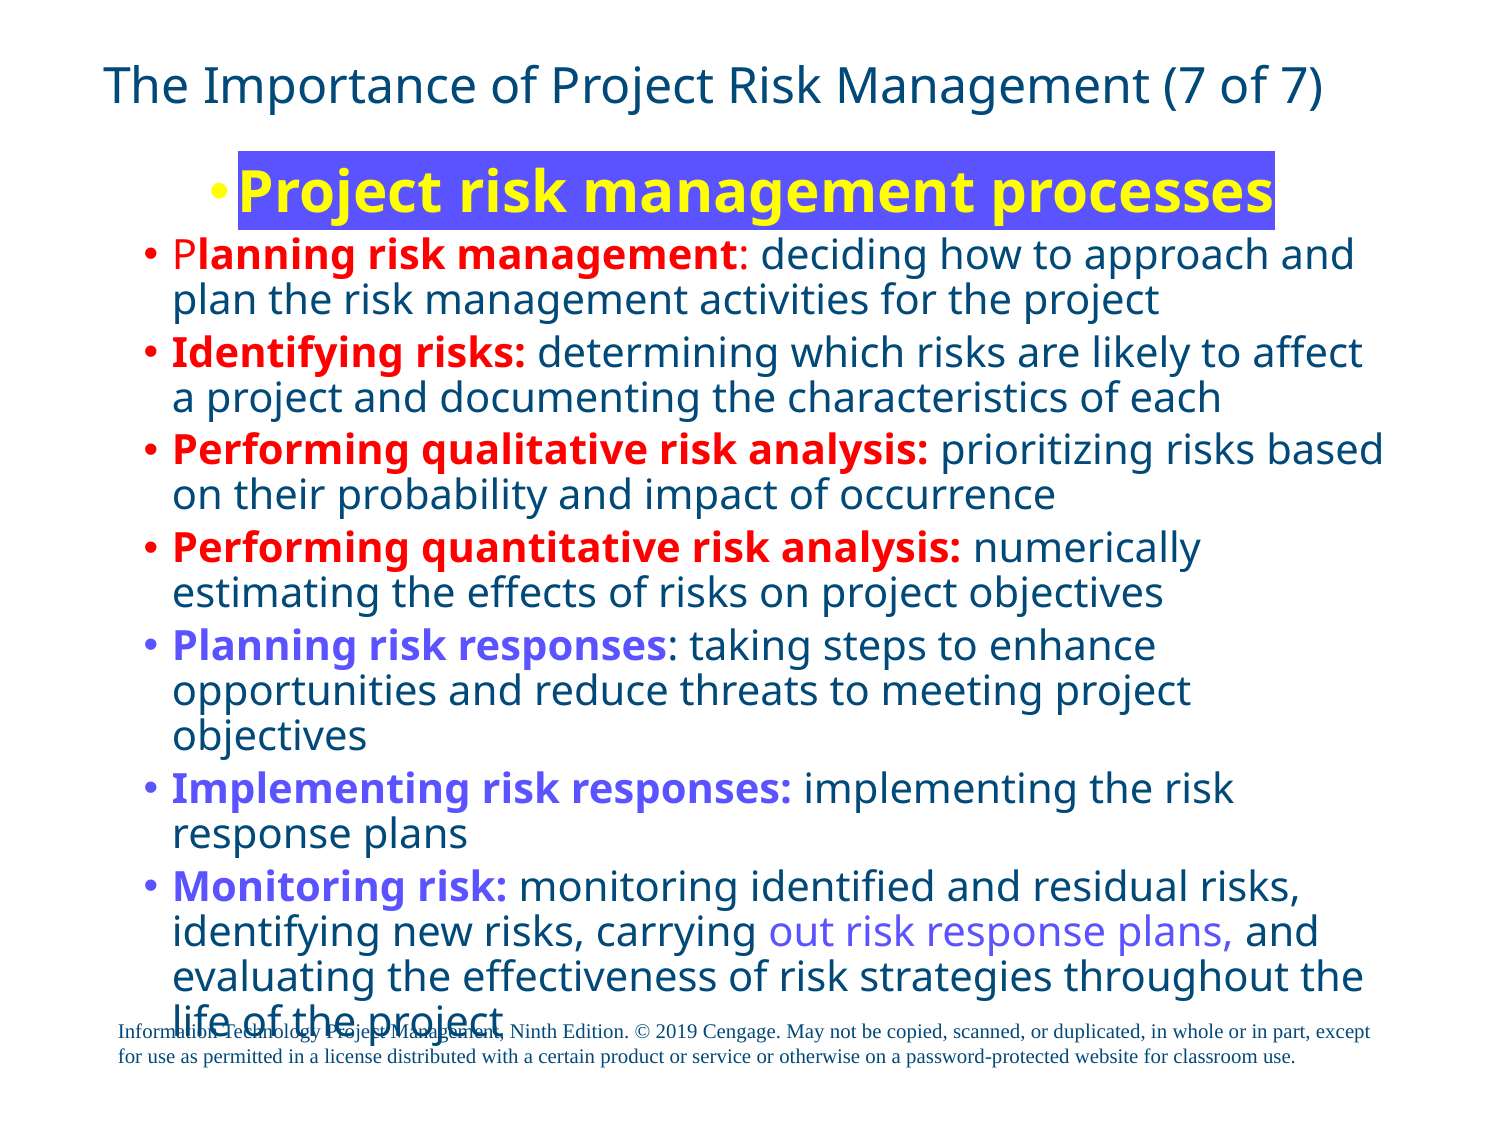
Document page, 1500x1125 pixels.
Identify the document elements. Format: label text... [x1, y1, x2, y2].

footer Information Technology Project Management, Ninth Edition. © 2019 Cengage. May not be copied, scanned, or duplicated, in whole or in part, except for use as permitted in a license distributed with a certain product or service or otherwise on a password-protected website for classroom use. [103, 1009, 1397, 1070]
list Project risk management processes Planning risk management: deciding how to approach and plan the risk management activities for the project Identifying risks: determining which risks are likely to affect a project and documenting the characteristics of each Performing qualitative risk analysis: prioritizing risks based on their probability and impact of occurrence Performing quantitative risk analysis: numerically estimating the effects of risks on project objectives Planning risk responses: taking steps to enhance opportunities and reduce threats to meeting project objectives Implementing risk responses: implementing the risk response plans Monitoring risk: monitoring identified and residual risks, identifying new risks, carrying out risk response plans, and evaluating the effectiveness of risk strategies throughout the life of the project [87, 162, 1397, 1014]
title The Importance of Project Risk Management (7 of 7) [103, 59, 1397, 162]
